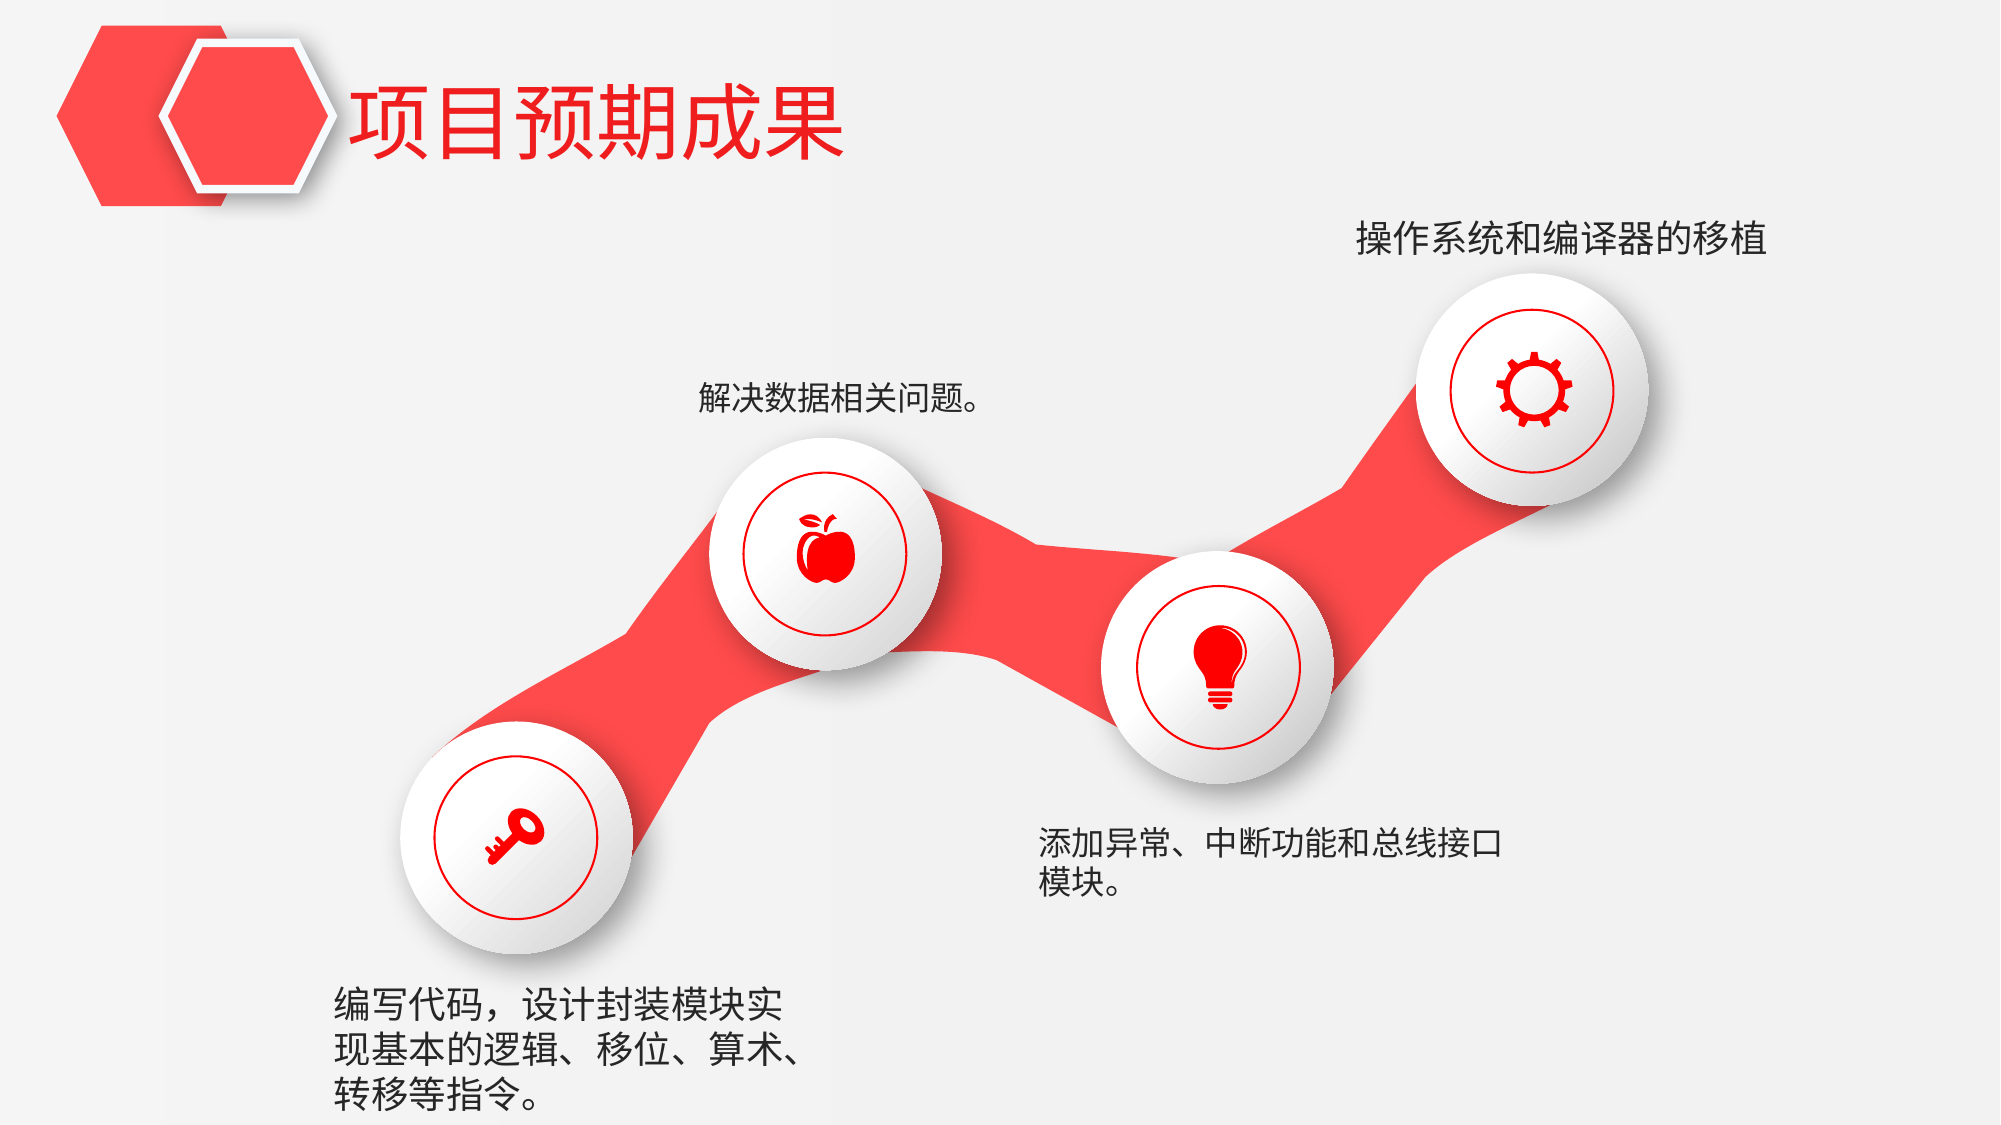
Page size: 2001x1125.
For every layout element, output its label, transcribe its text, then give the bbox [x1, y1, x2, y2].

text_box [344, 273, 1649, 815]
text_box [433, 815, 599, 921]
text_box [161, 41, 332, 191]
text_box 编写代码，设计封装模块实现基本的逻辑、移位、算术、转移等指令。 [319, 973, 830, 1124]
text_box [55, 24, 224, 208]
text_box 操作系统和编译器的移植 [1340, 207, 1851, 268]
text_box 添加异常、中断功能和总线接口模块。 [1023, 815, 1535, 909]
text_box 项目预期成果 [332, 62, 922, 178]
text_box [485, 815, 545, 865]
